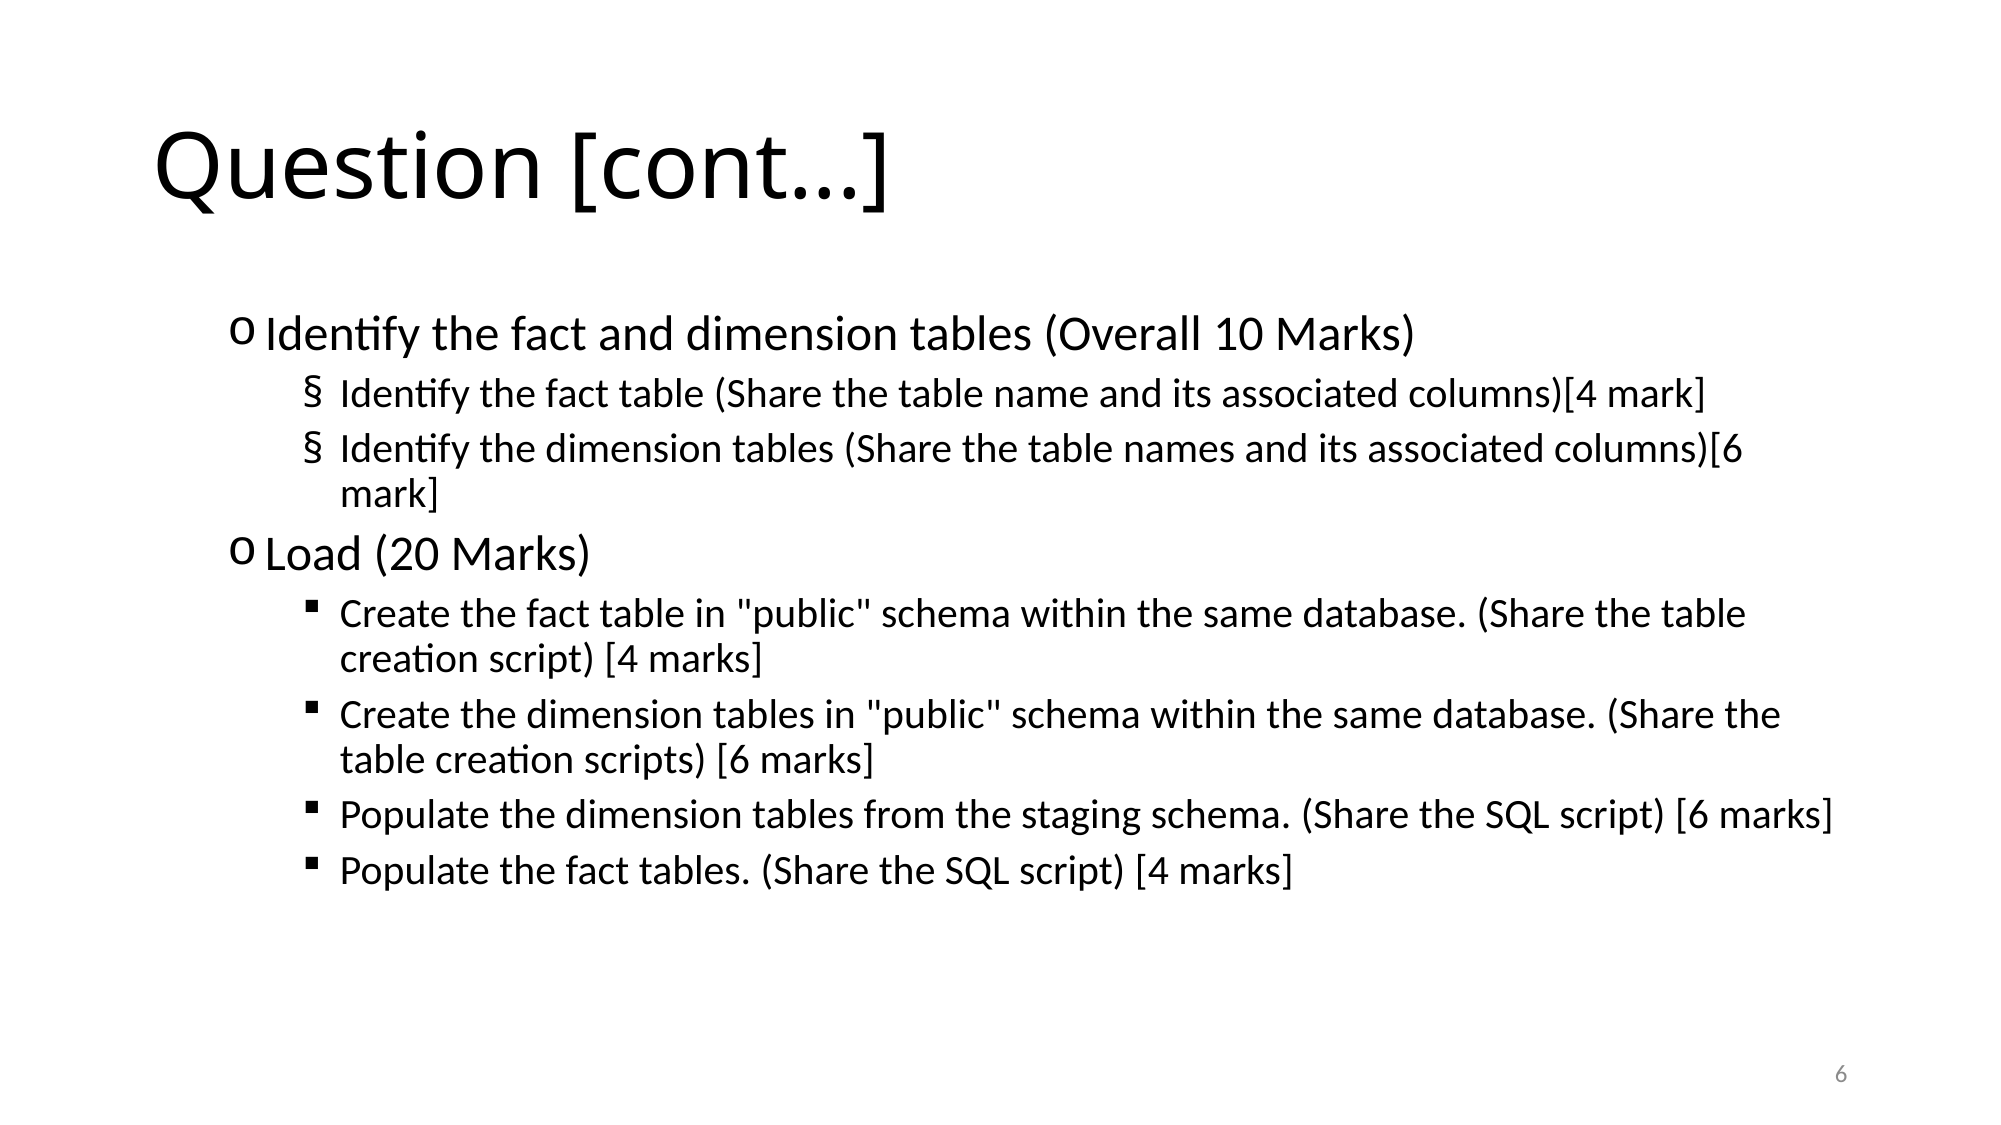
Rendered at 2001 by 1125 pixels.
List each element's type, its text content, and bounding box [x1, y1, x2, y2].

title Question [cont...] [137, 59, 1863, 278]
list Identify the fact and dimension tables (Overall 10 Marks) Identify the fact table (Share the table name and its associated columns)[4 mark] Identify the dimension tables (Share the table names and its associated columns)[6 mark] Load (20 Marks) Create the fact table in "public" schema within the same database. (Share the table creation script) [4 marks] Create the dimension tables in "public" schema within the same database. (Share the table creation scripts) [6 marks] Populate the dimension tables from the staging schema. (Share the SQL script) [6 marks] Populate the fact tables. (Share the SQL script) [4 marks] [137, 299, 1863, 1014]
slide_number 6 [1412, 1042, 1863, 1103]
